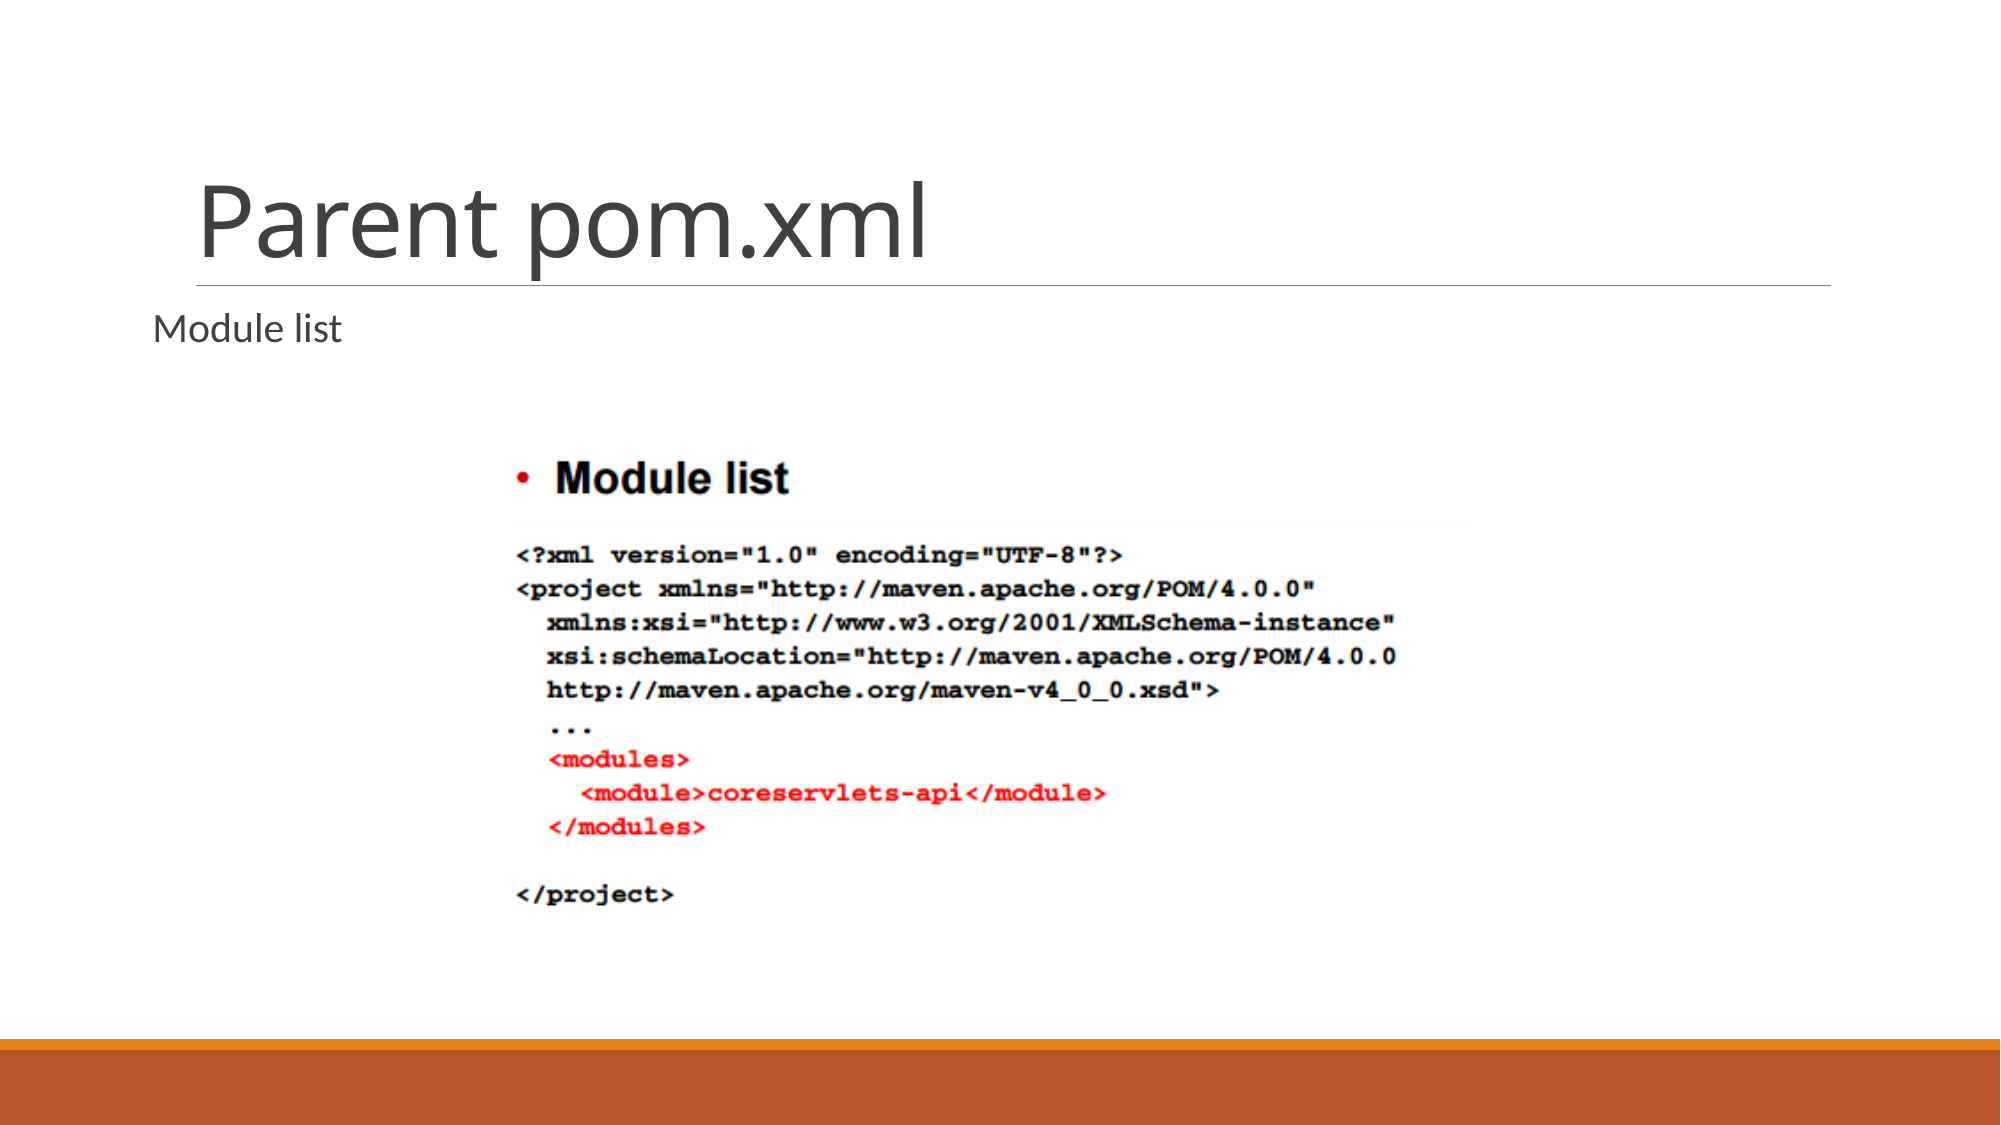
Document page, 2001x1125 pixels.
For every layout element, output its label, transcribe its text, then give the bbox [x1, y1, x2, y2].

picture [511, 443, 1478, 969]
title Parent pom.xml [180, 47, 1830, 285]
list Module list [137, 299, 1863, 445]
